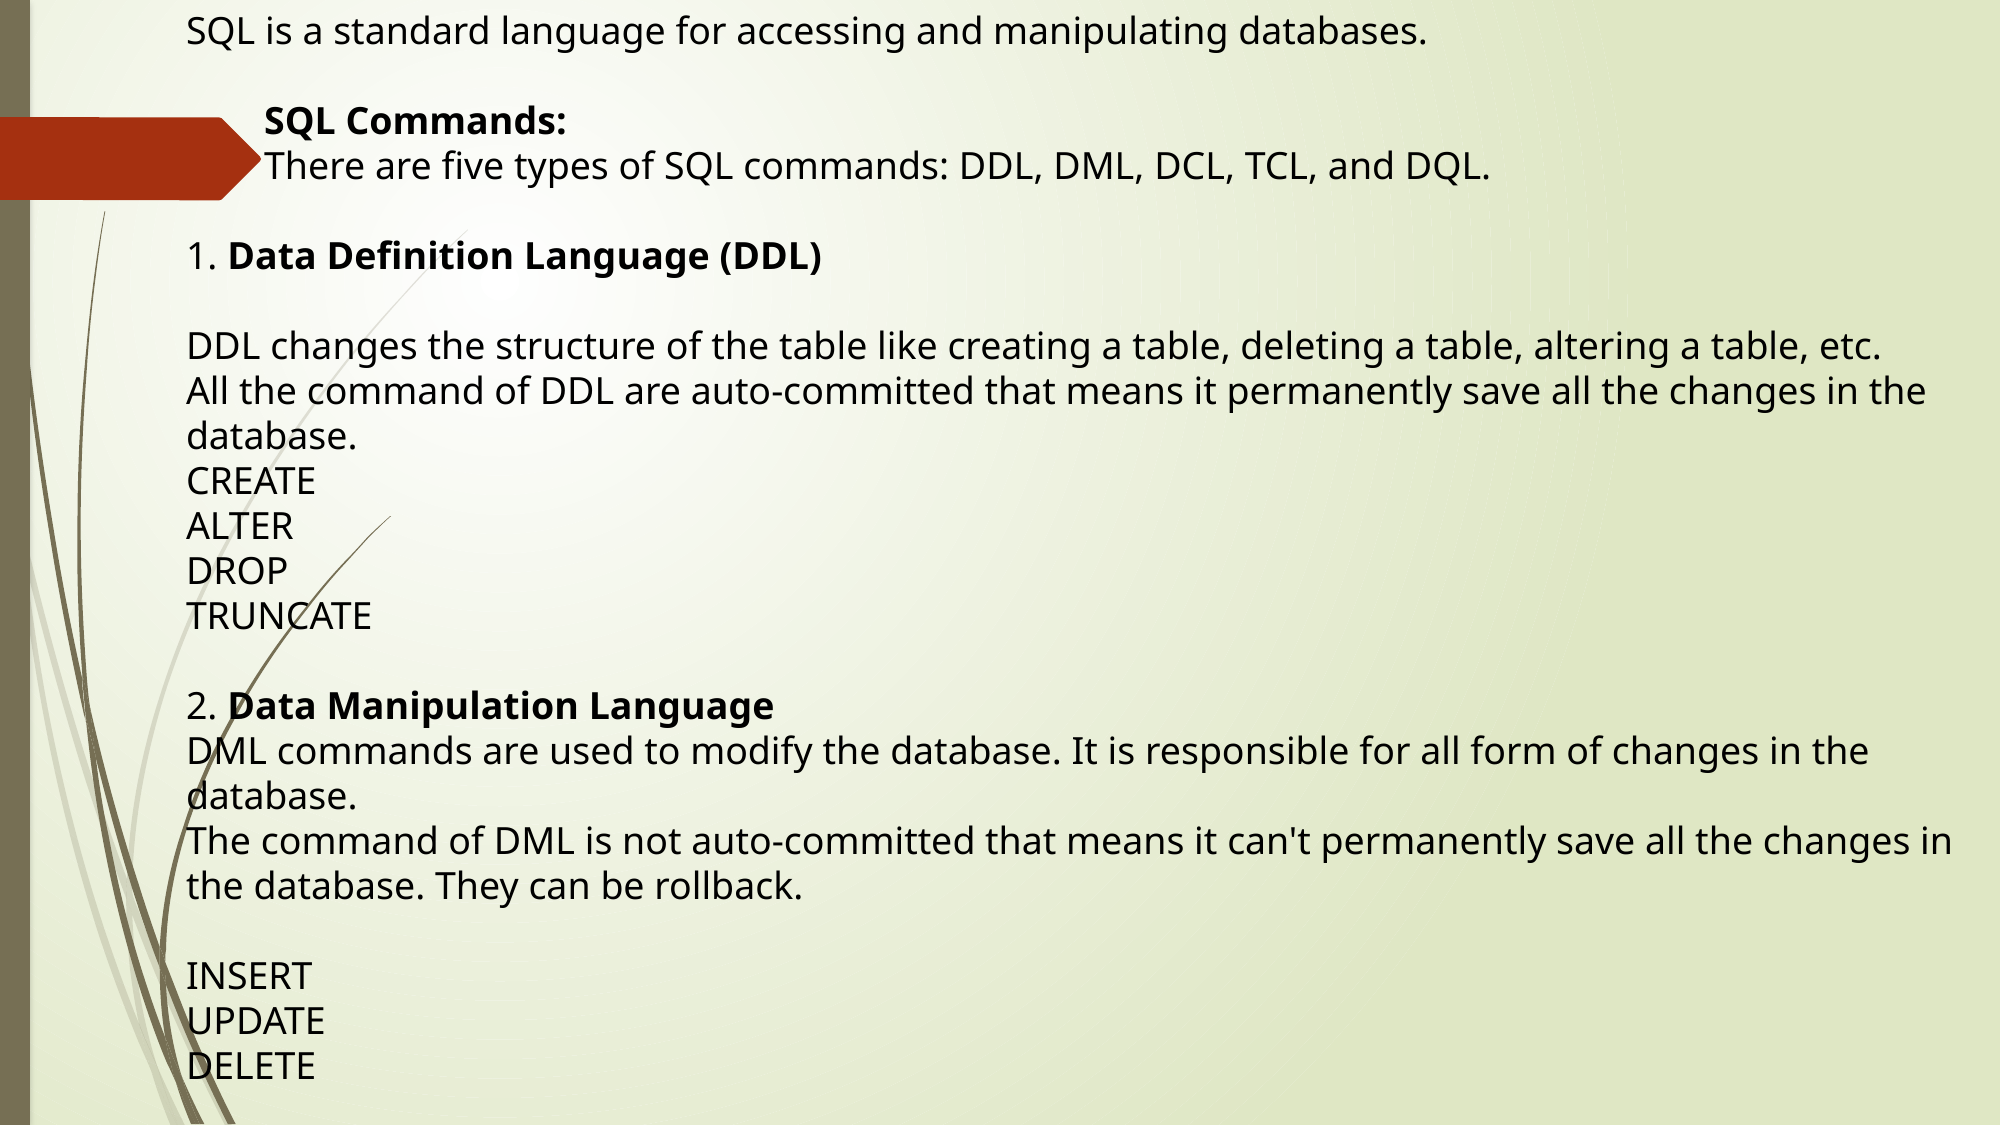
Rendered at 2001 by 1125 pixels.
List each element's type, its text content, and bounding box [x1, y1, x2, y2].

text_box SQL is a standard language for accessing and manipulating databases. SQL Commands: There are five types of SQL commands: DDL, DML, DCL, TCL, and DQL. 1. Data Definition Language (DDL) DDL changes the structure of the table like creating a table, deleting a table, altering a table, etc. All the command of DDL are auto-committed that means it permanently save all the changes in the database. CREATE ALTER DROP TRUNCATE 2. Data Manipulation Language DML commands are used to modify the database. It is responsible for all form of changes in the database. The command of DML is not auto-committed that means it can't permanently save all the changes in the database. They can be rollback. INSERT UPDATE DELETE [171, 0, 2000, 1125]
